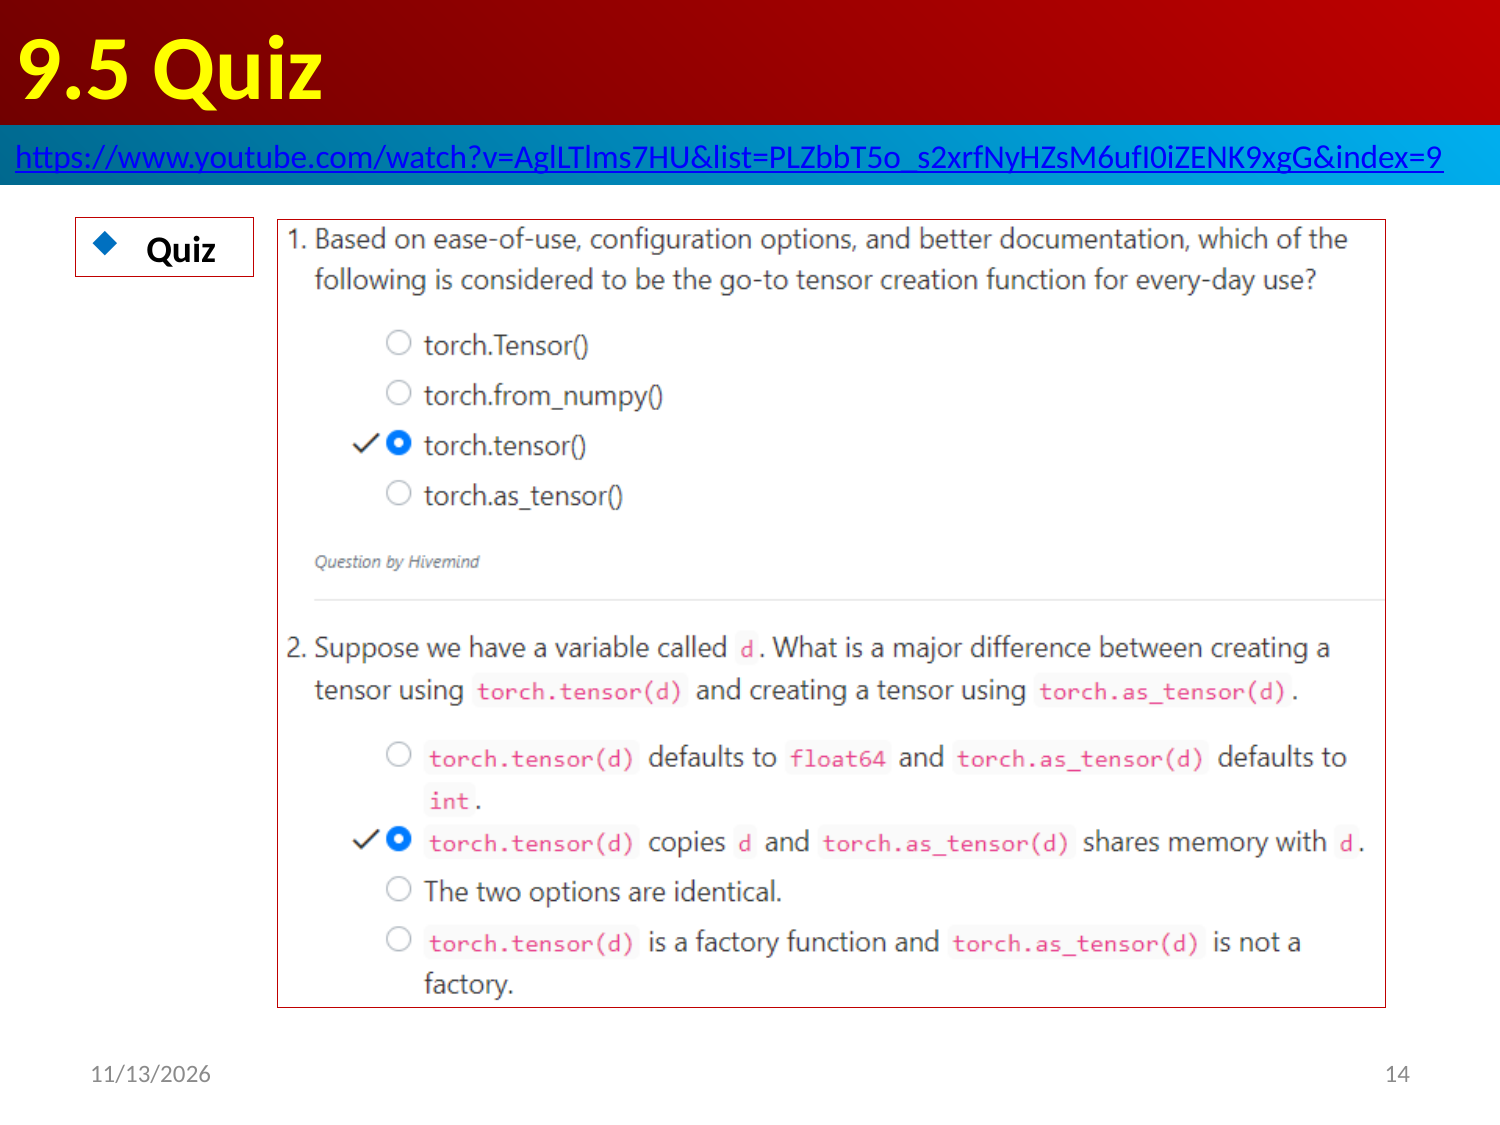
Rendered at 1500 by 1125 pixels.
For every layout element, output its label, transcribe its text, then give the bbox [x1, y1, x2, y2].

slide_number 14 [1074, 1042, 1425, 1103]
title 9.5 Quiz [0, 0, 1500, 125]
subtitle Quiz [75, 217, 254, 277]
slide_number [75, 1042, 425, 1103]
picture [277, 219, 1386, 1008]
text_box https://www.youtube.com/watch?v=AglLTlms7HU&list=PLZbbT5o_s2xrfNyHZsM6ufI0iZENK9xgG&index=9 [0, 125, 1500, 185]
